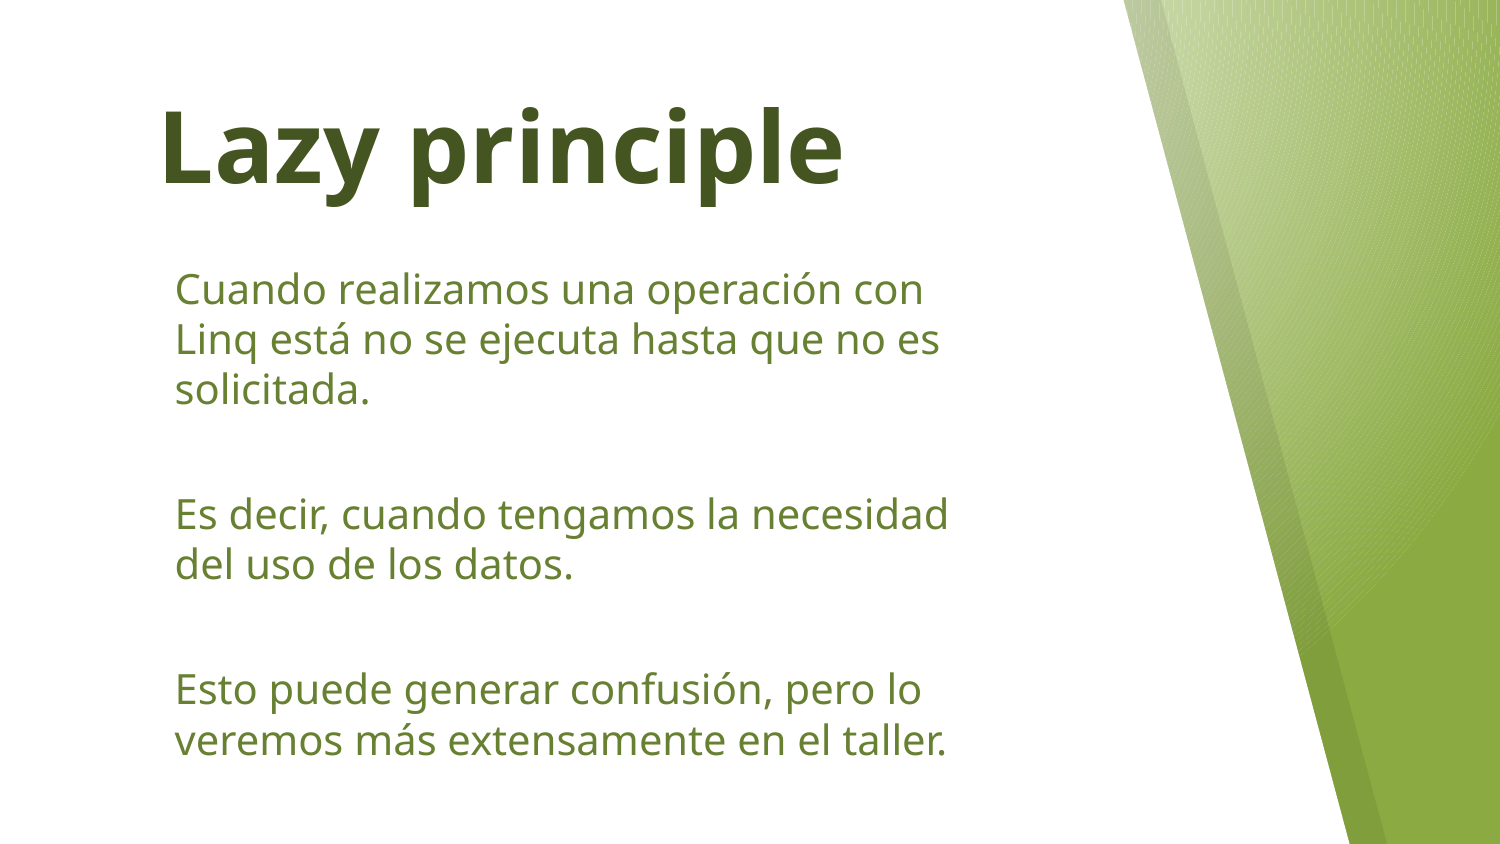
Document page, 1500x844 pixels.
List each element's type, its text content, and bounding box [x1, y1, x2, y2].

title Lazy principle [142, 138, 1017, 219]
list Cuando realizamos una operación con Linq está no se ejecuta hasta que no es solicitada. Es decir, cuando tengamos la necesidad del uso de los datos. Esto puede generar confusión, pero lo veremos más extensamente en el taller. [142, 247, 1017, 808]
